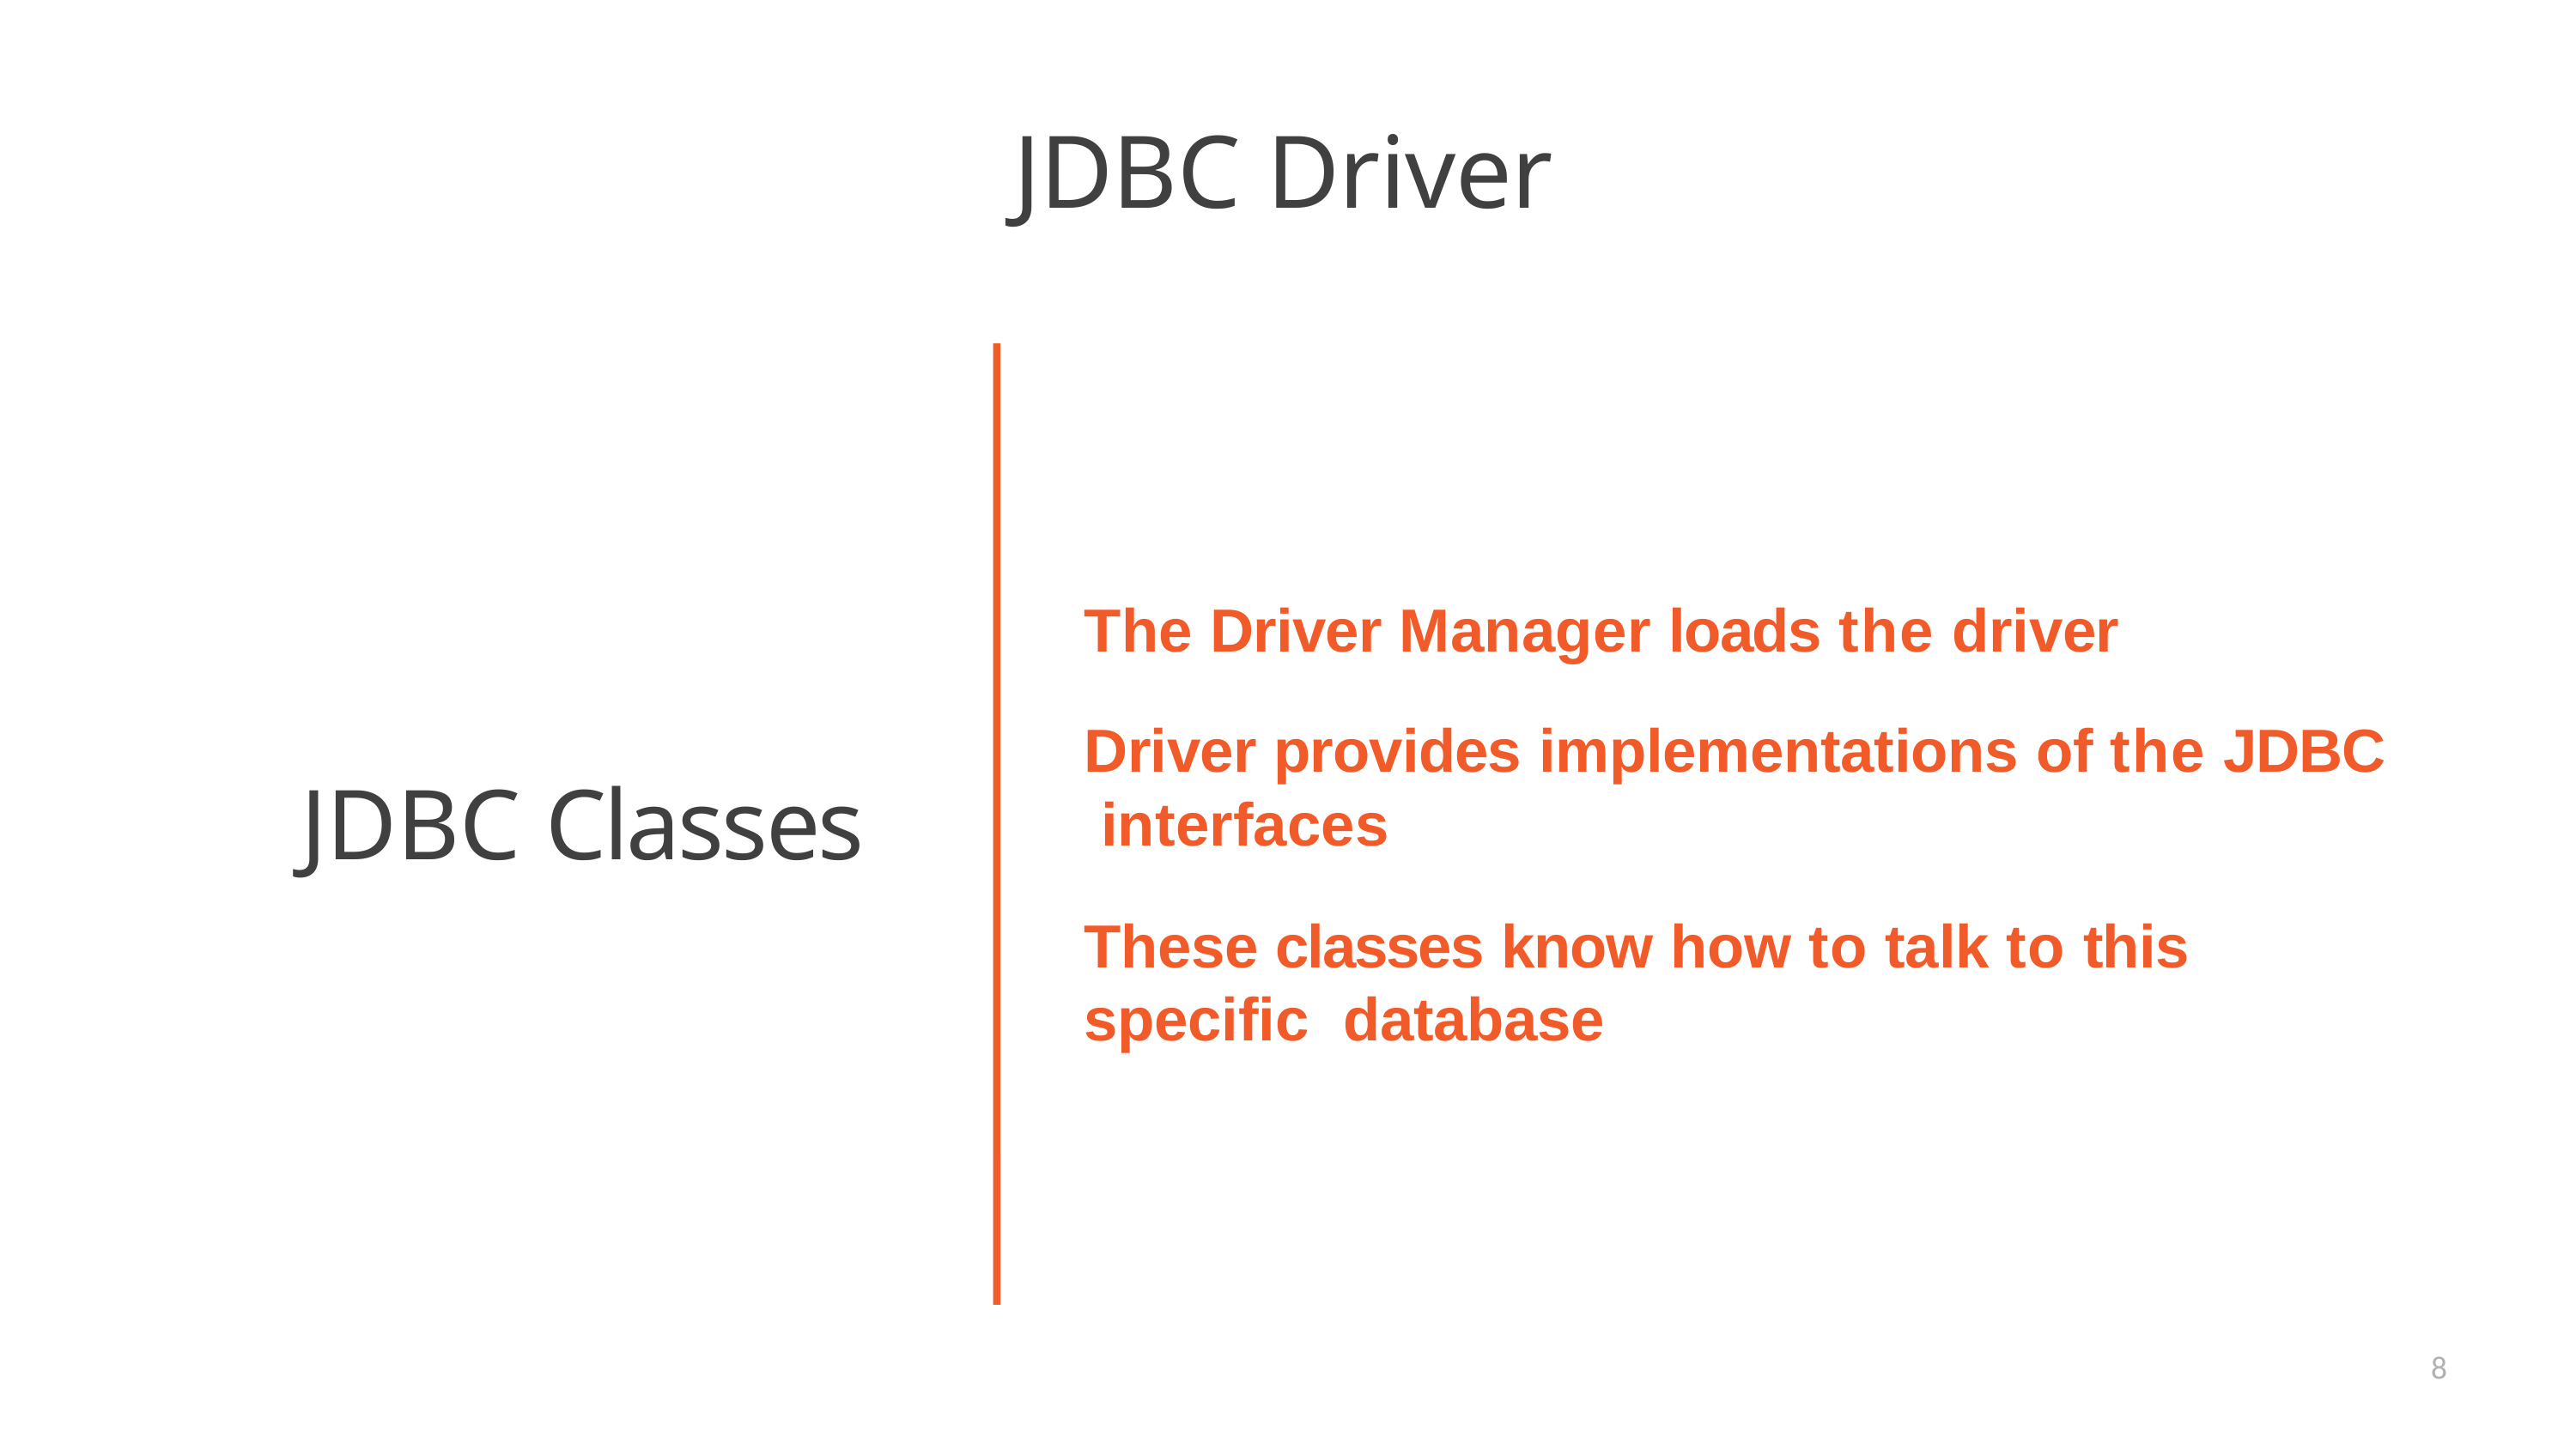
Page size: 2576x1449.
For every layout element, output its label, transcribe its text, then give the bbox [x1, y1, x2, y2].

text_box JDBC Classes [299, 761, 905, 879]
slide_number 8 [1855, 1347, 2447, 1420]
title JDBC Driver [1012, 106, 1564, 350]
text_box The Driver Manager loads the driver Driver provides implementations of the JDBC interfaces These classes know how to talk to this specific database [1082, 590, 2427, 1053]
